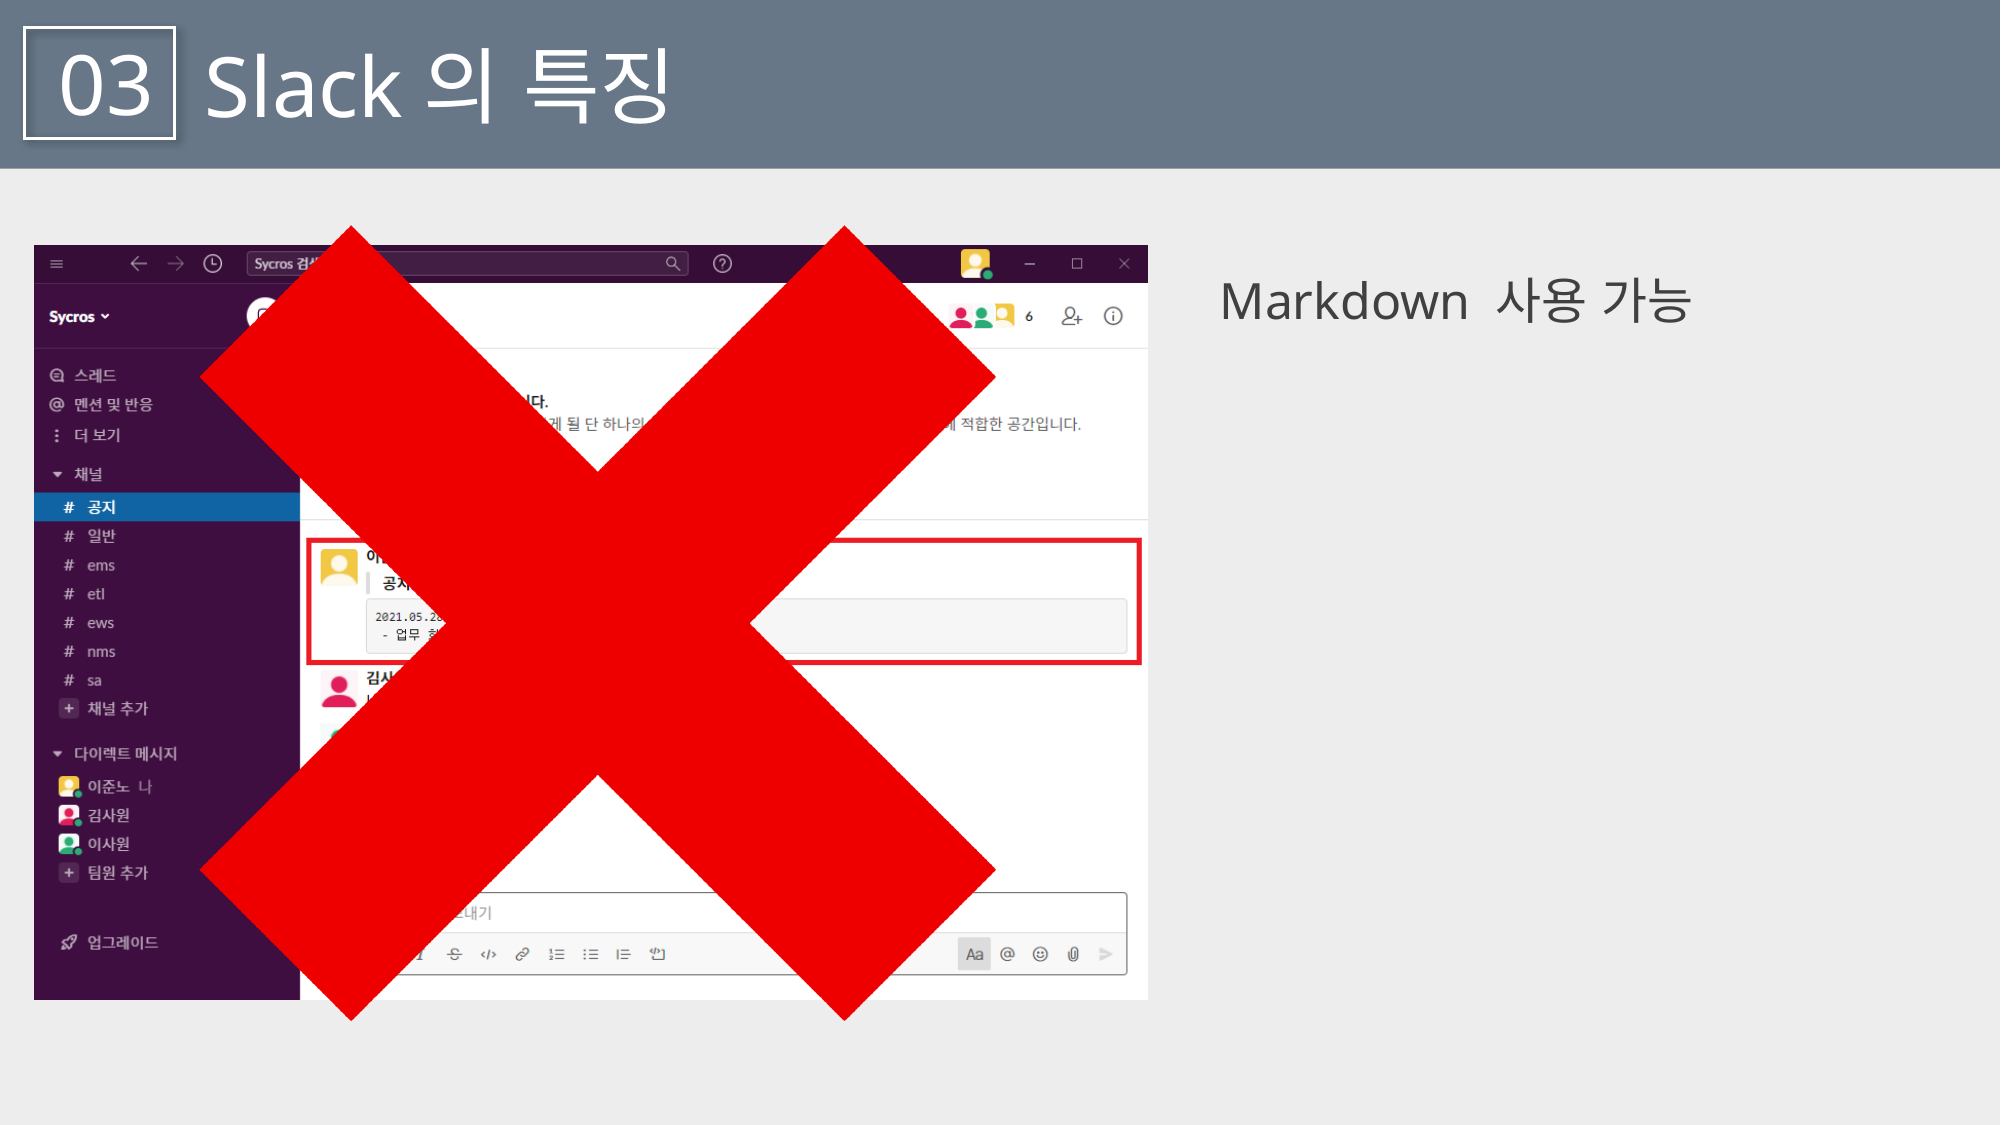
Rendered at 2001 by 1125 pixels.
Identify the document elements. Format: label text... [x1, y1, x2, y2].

text_box [23, 26, 43, 139]
text_box Slack의 특징 [190, 26, 691, 142]
text_box Markdown 사용 가능 [1205, 261, 1709, 337]
text_box [0, 0, 2000, 170]
picture [34, 225, 1148, 1021]
text_box [169, 26, 176, 139]
text_box 03 [43, 24, 169, 140]
